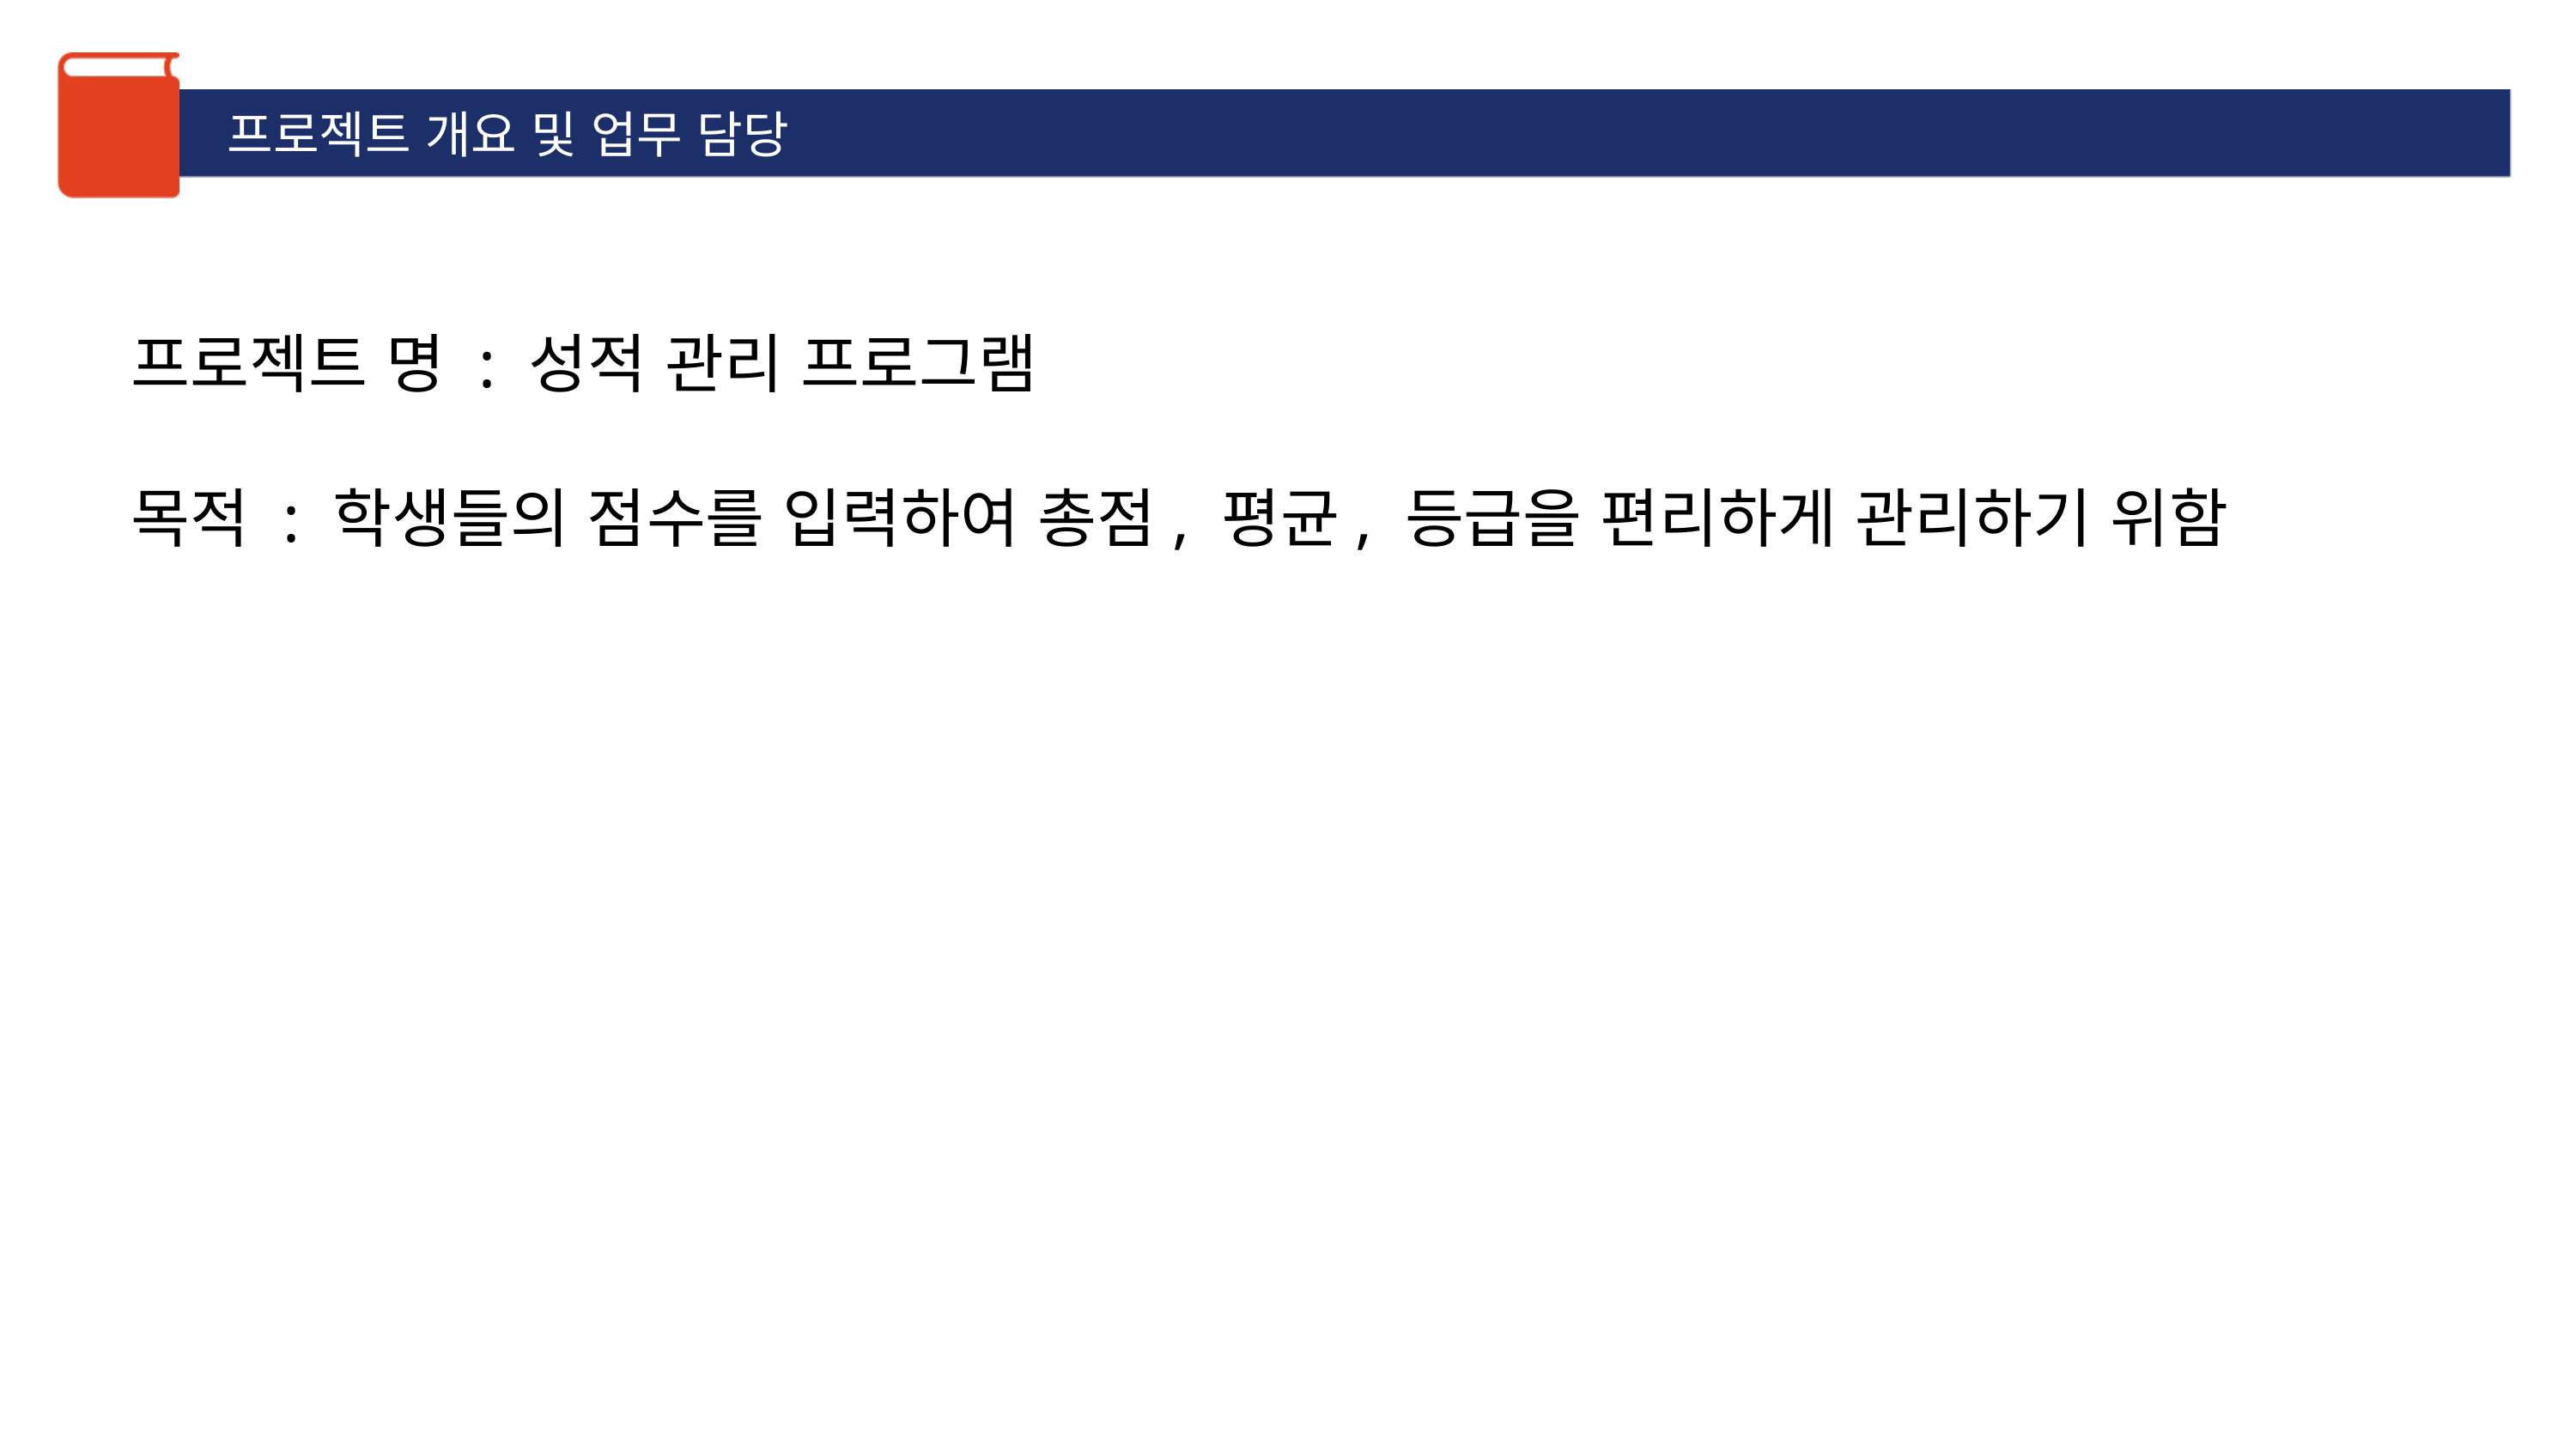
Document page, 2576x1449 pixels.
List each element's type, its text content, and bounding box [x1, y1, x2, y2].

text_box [58, 52, 179, 198]
text_box 프로젝트 명 : 성적 관리 프로그램 목적 : 학생들의 점수를 입력하여 총점, 평균, 등급을 편리하게 관리하기 위함 [118, 316, 2363, 561]
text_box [184, 89, 2512, 178]
